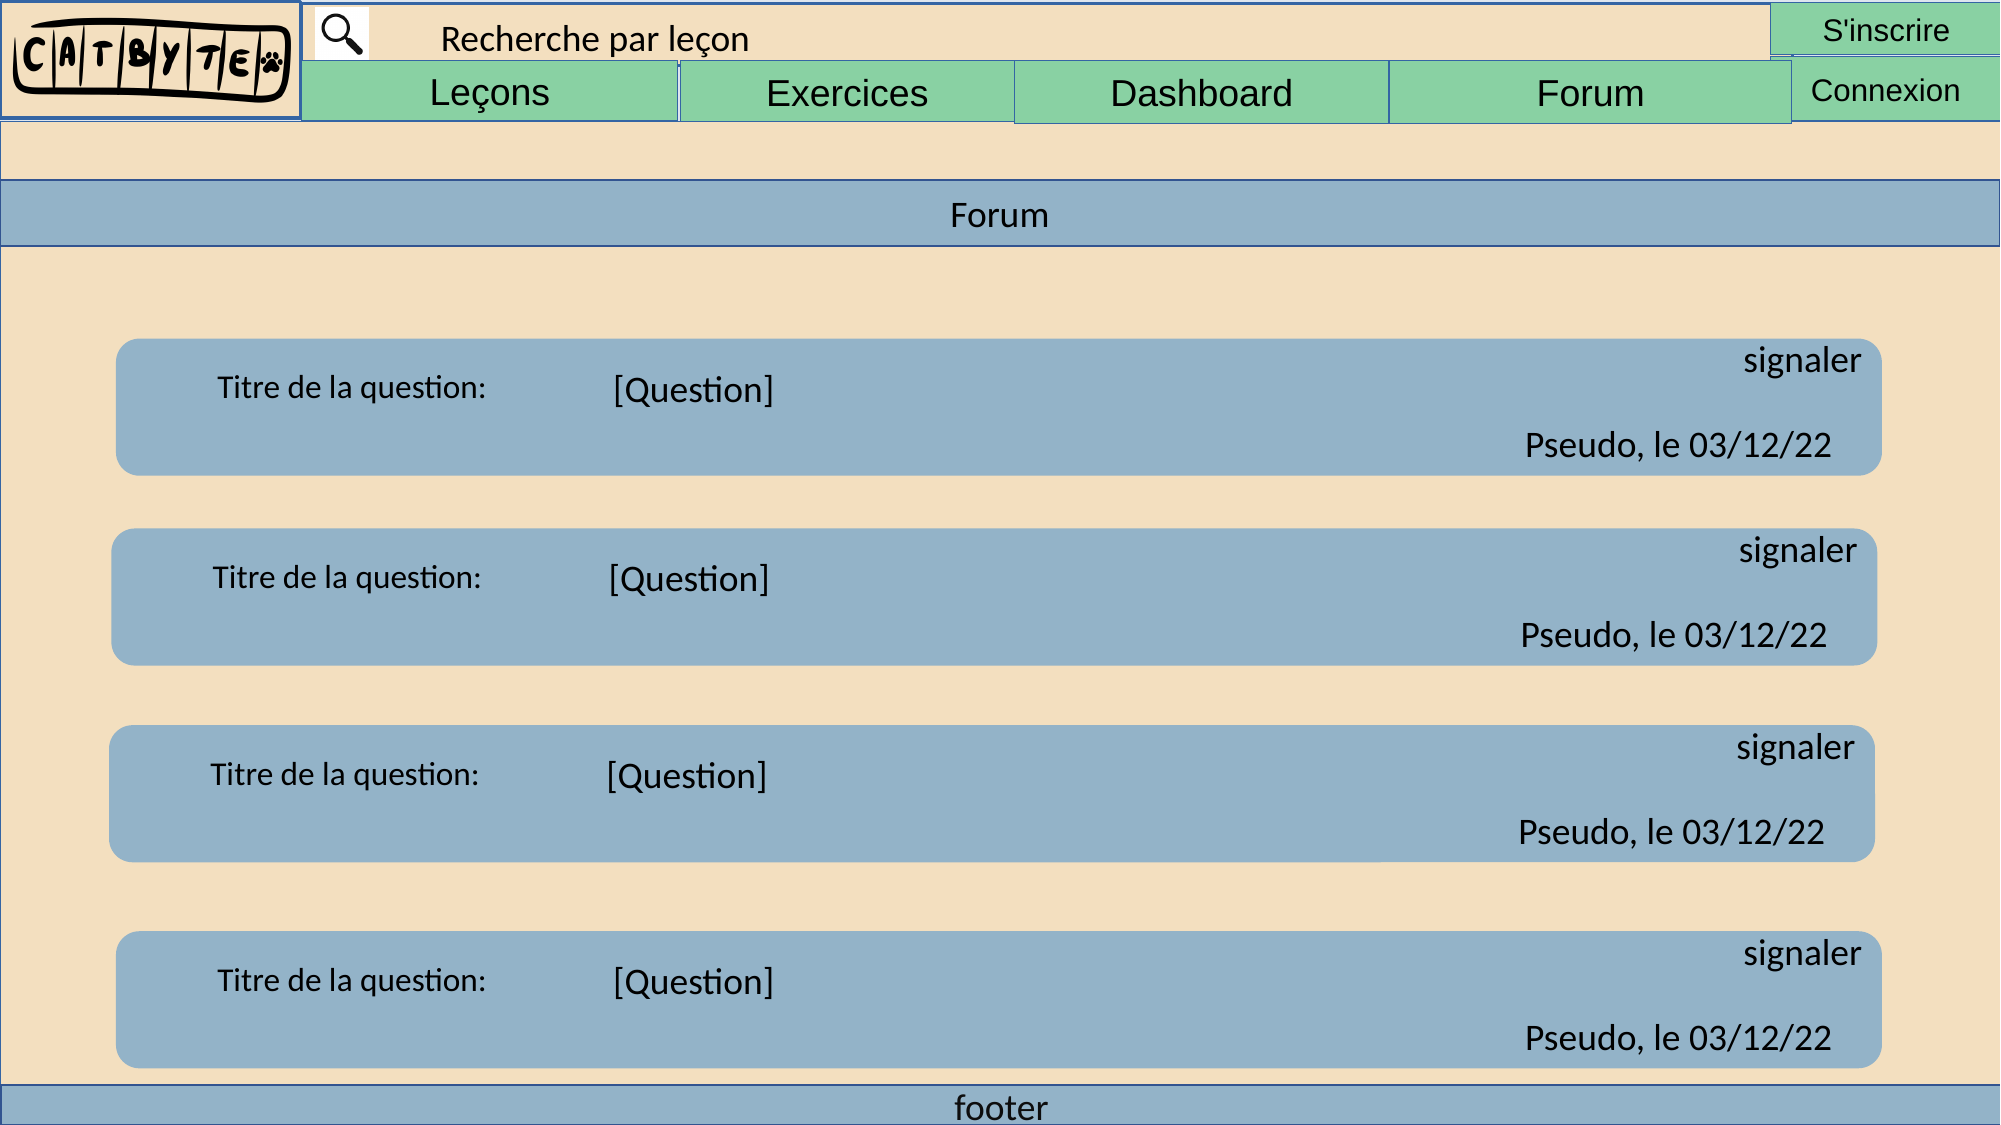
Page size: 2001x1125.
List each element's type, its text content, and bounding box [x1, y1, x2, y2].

text_box footer [0, 1084, 2000, 1125]
text_box [109, 725, 1876, 863]
text_box [115, 338, 1882, 476]
text_box [111, 528, 1878, 666]
text_box Pseudo, le 03/12/22 [1510, 412, 1856, 473]
text_box [320, 121, 2000, 179]
text_box Pseudo, le 03/12/22 [1505, 602, 1852, 663]
text_box Recherche par leçon [425, 6, 1056, 67]
text_box [Question] [598, 949, 944, 1010]
text_box Titre de la question: [202, 358, 565, 413]
text_box signaler [1728, 327, 1886, 388]
text_box Pseudo, le 03/12/22 [1510, 1005, 1856, 1066]
text_box S'inscrire [1770, 2, 2000, 55]
text_box Titre de la question: [195, 744, 558, 800]
text_box Titre de la question: [202, 950, 565, 1006]
text_box [320, 3, 1793, 60]
text_box Leçons [320, 60, 678, 121]
text_box [115, 931, 1882, 1069]
text_box Forum [0, 179, 2000, 247]
text_box [Question] [598, 356, 944, 417]
text_box [Question] [591, 743, 937, 804]
text_box Exercices [680, 67, 1014, 122]
text_box signaler [1723, 517, 1881, 578]
text_box signaler [1721, 714, 1879, 775]
text_box signaler [1728, 920, 1886, 981]
text_box Connexion [1770, 56, 2000, 121]
text_box [0, 247, 2000, 1084]
text_box Forum [1389, 60, 1792, 124]
text_box Titre de la question: [197, 547, 561, 603]
picture [1, 0, 369, 236]
text_box Dashboard [1014, 60, 1389, 124]
text_box [Question] [593, 546, 940, 607]
text_box Pseudo, le 03/12/22 [1503, 799, 1849, 860]
